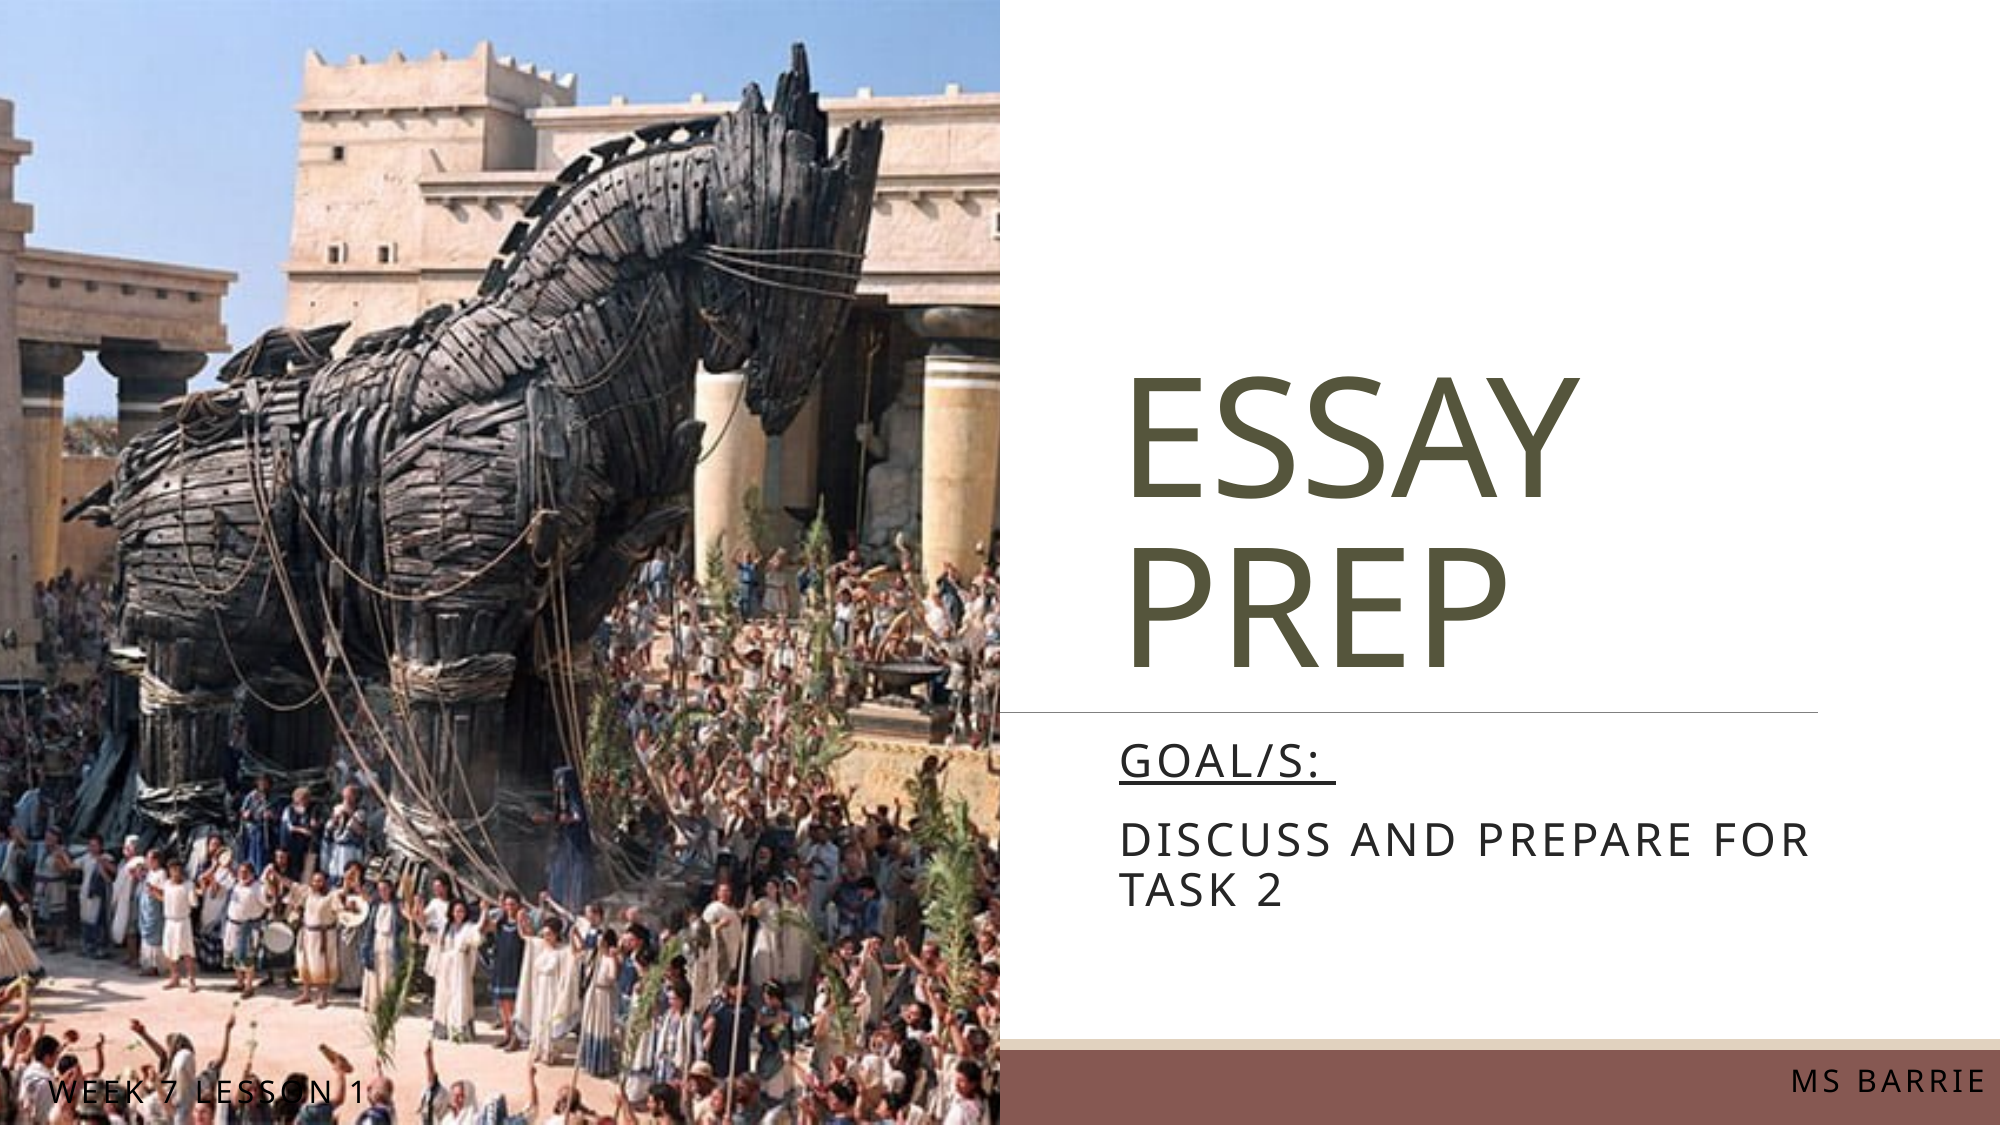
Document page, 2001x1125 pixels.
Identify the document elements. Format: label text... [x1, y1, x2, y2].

title ESSAY PREP [1103, 104, 1894, 710]
text_box Ms Barrie [1355, 1057, 2000, 1109]
picture [0, 0, 1001, 1125]
subtitle Goal/s: Discuss and prepare for task 2 [1103, 730, 1897, 935]
